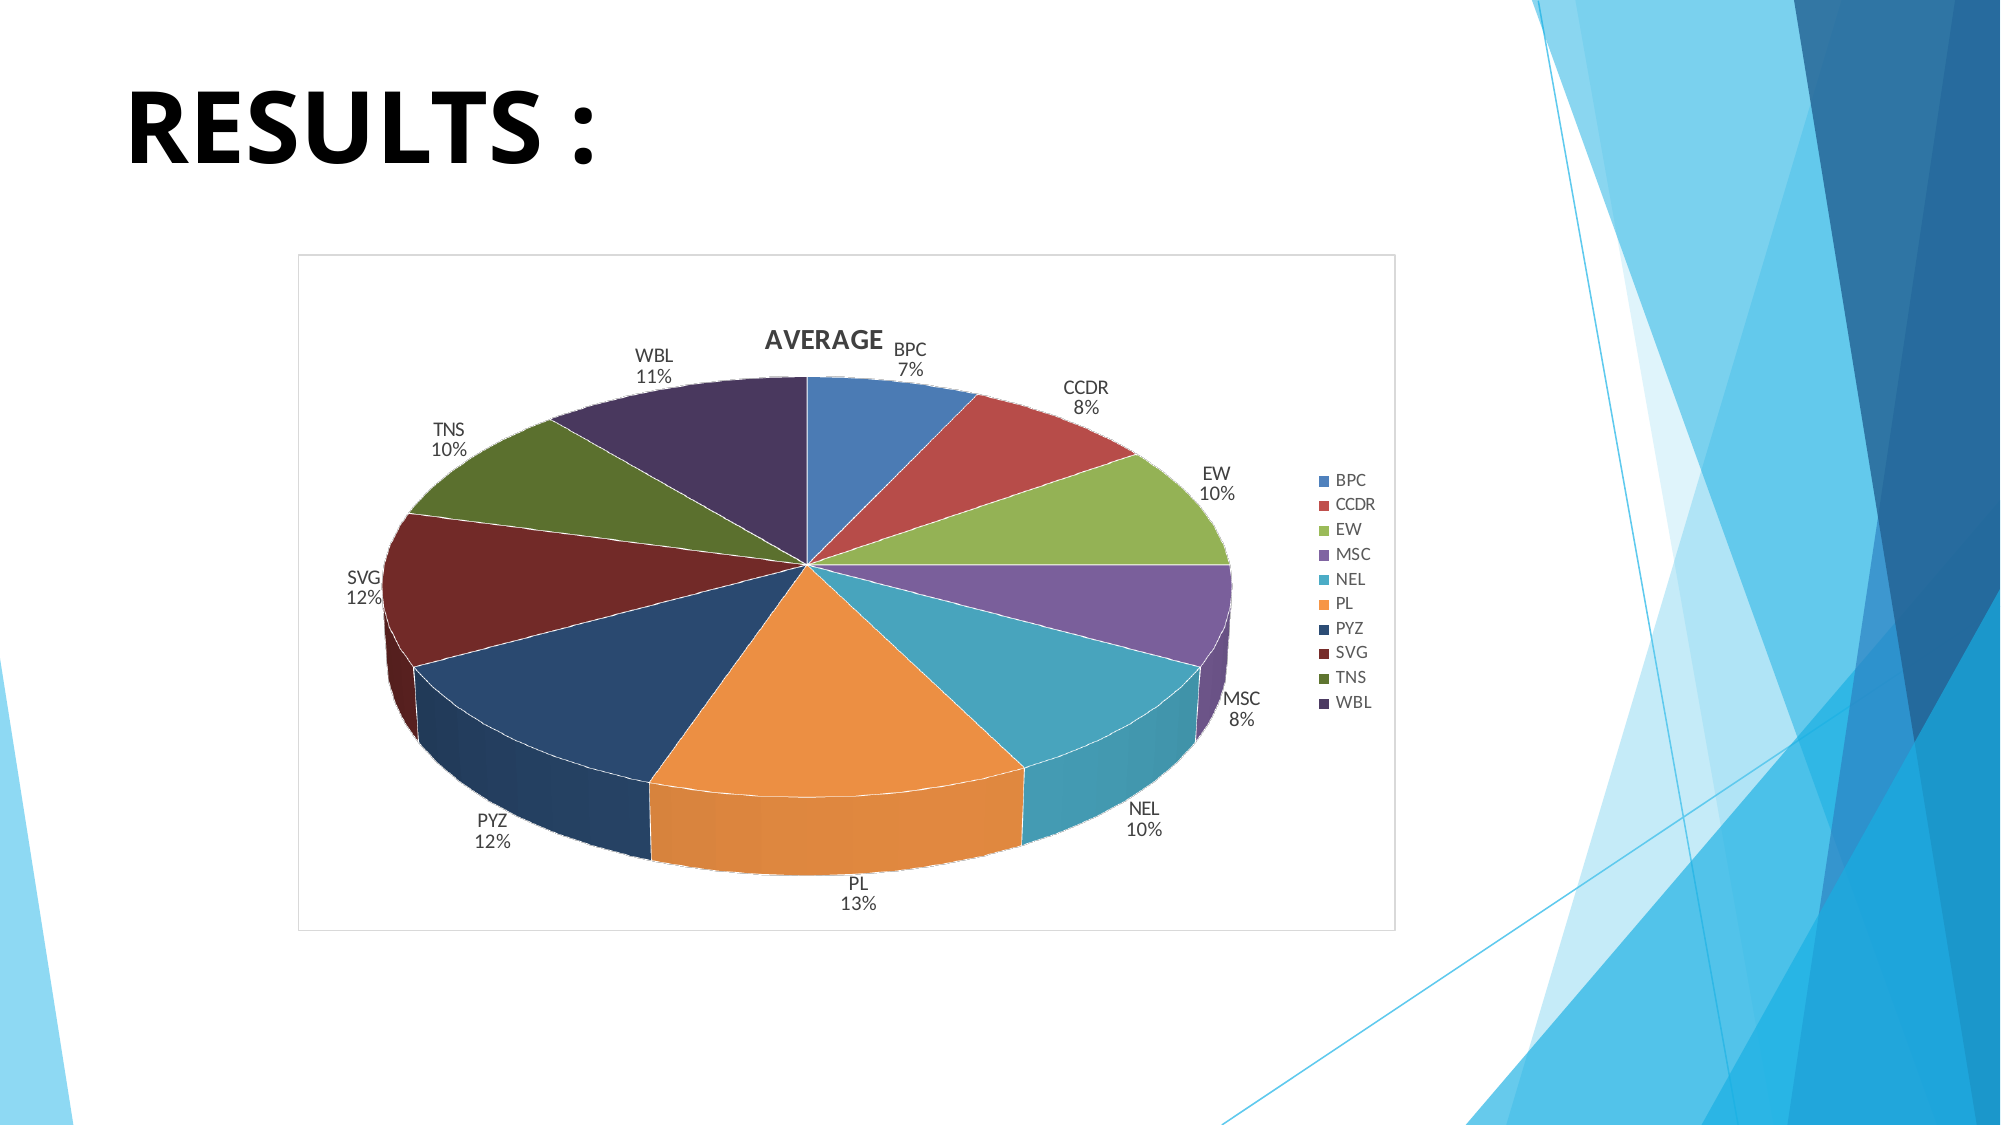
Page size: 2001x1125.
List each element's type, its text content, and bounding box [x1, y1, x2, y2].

chart [297, 253, 1397, 932]
title RESULTS : [123, 63, 1877, 185]
